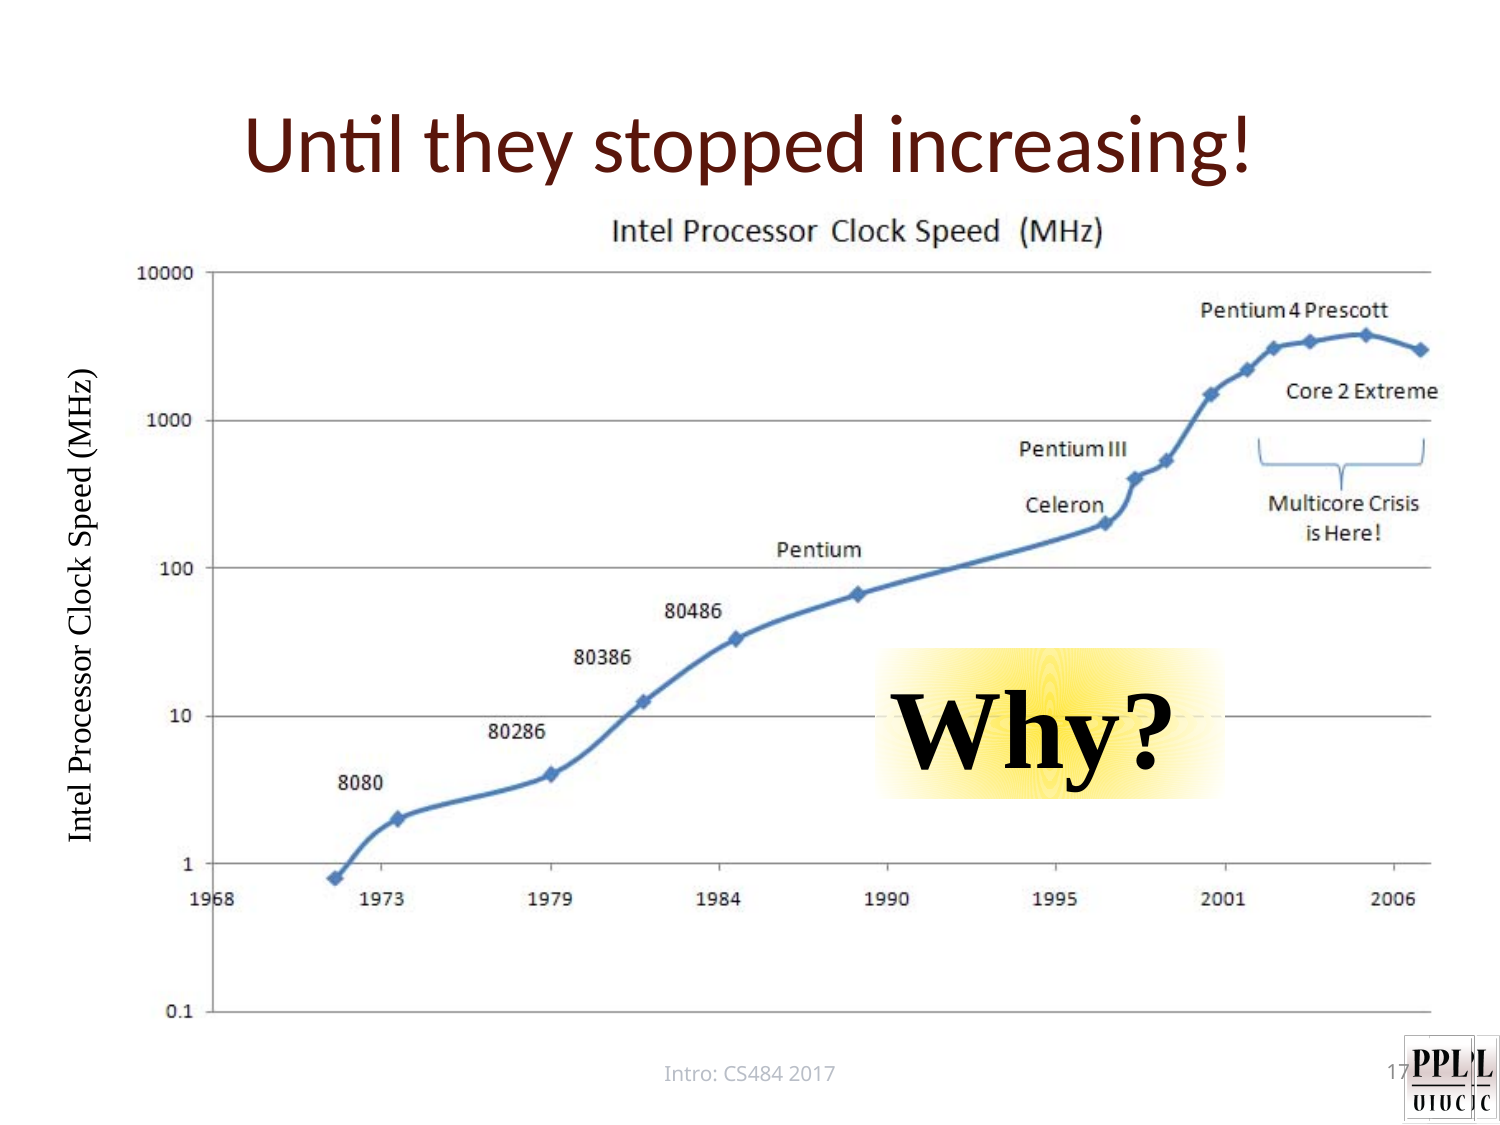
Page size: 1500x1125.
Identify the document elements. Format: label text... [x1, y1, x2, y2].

picture [124, 199, 1500, 1125]
slide_number 17 [1074, 1043, 1425, 1103]
text_box Intel Processor Clock Speed (MHz) [49, 250, 105, 963]
footer Intro: CS484 2017 [512, 1043, 988, 1103]
title Until they stopped increasing! [75, 45, 1425, 233]
